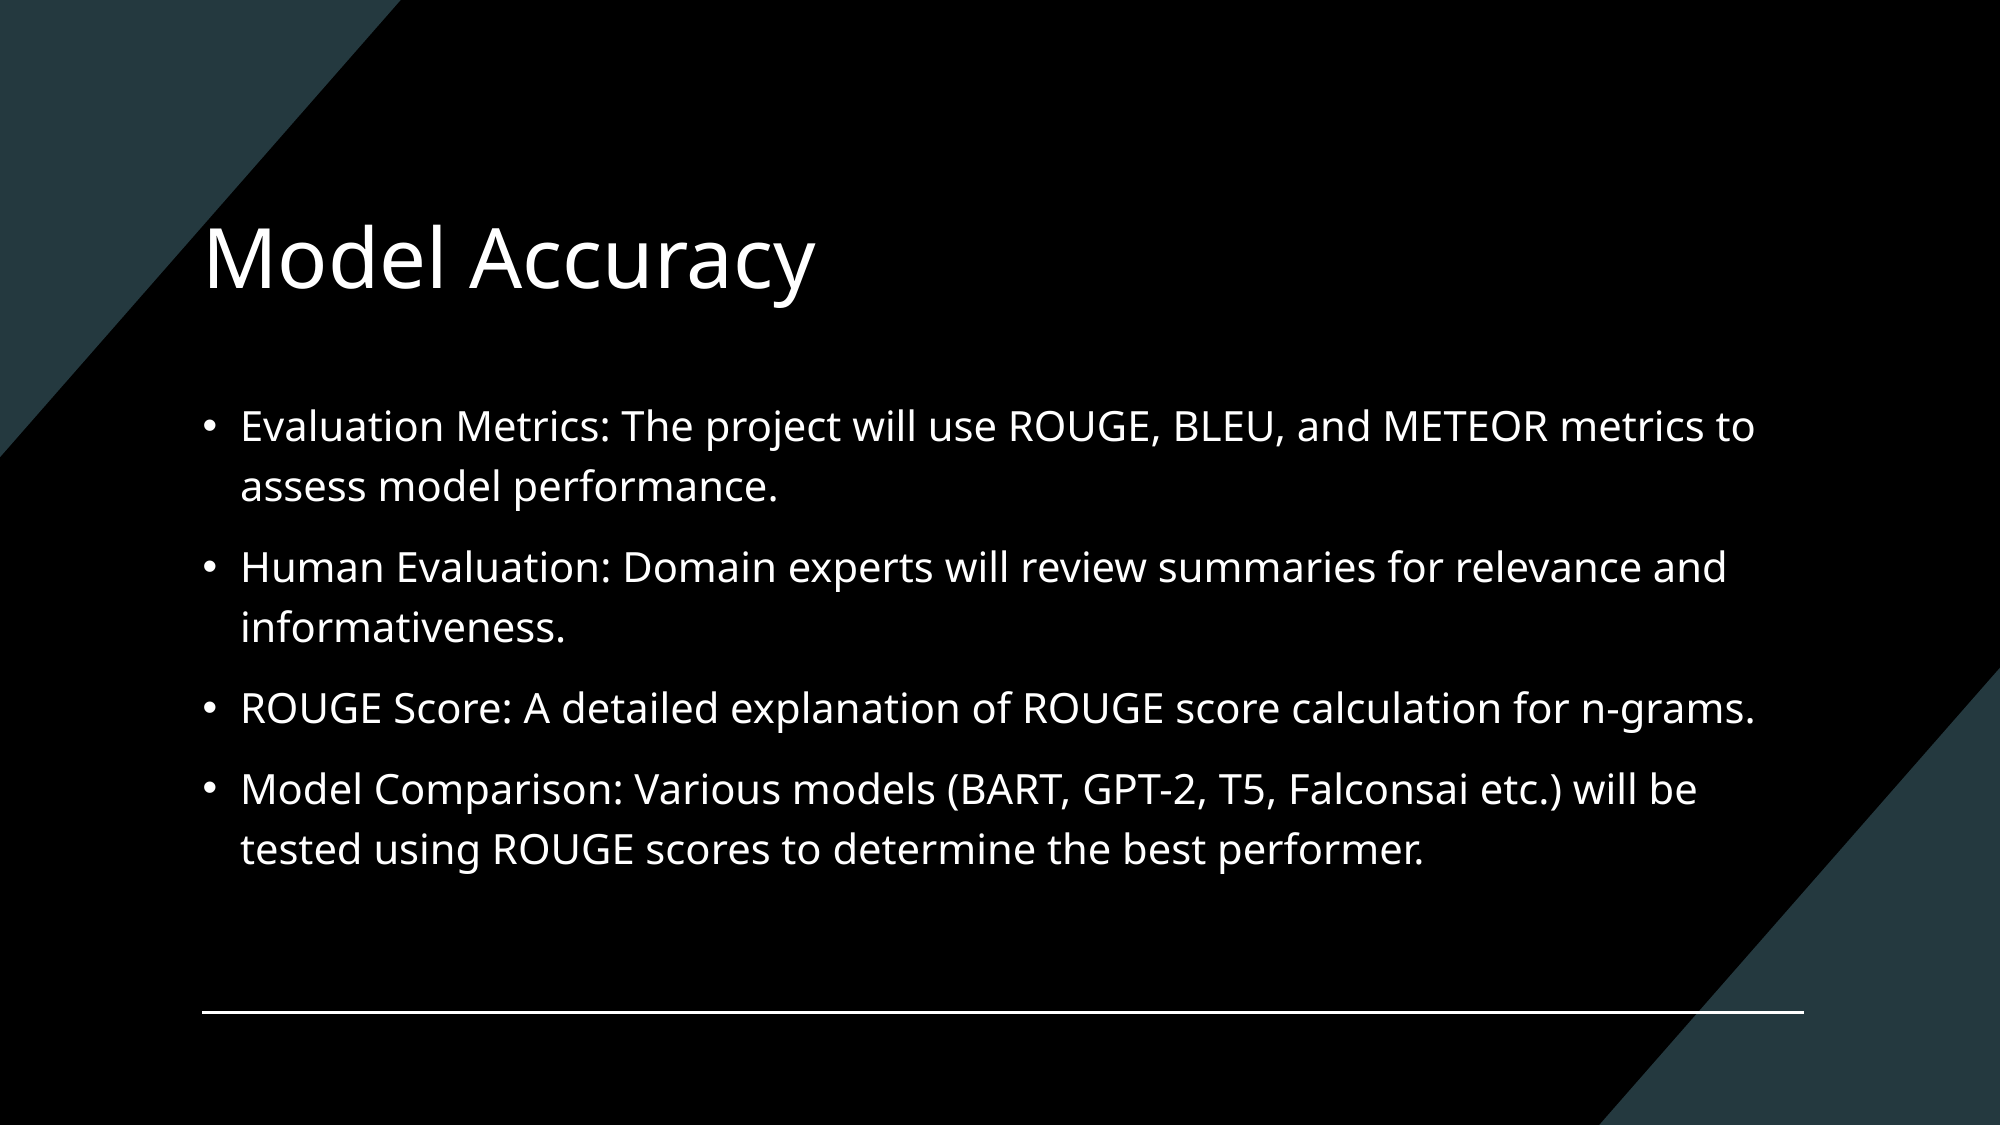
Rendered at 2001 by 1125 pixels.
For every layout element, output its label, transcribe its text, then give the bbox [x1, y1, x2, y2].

list Evaluation Metrics: The project will use ROUGE, BLEU, and METEOR metrics to assess model performance. Human Evaluation: Domain experts will review summaries for relevance and informativeness. ROUGE Score: A detailed explanation of ROUGE score calculation for n-grams. Model Comparison: Various models (BART, GPT-2, T5, Falconsai etc.) will be tested using ROUGE scores to determine the best performer. [187, 382, 1813, 968]
title Model Accuracy [187, 143, 1813, 367]
